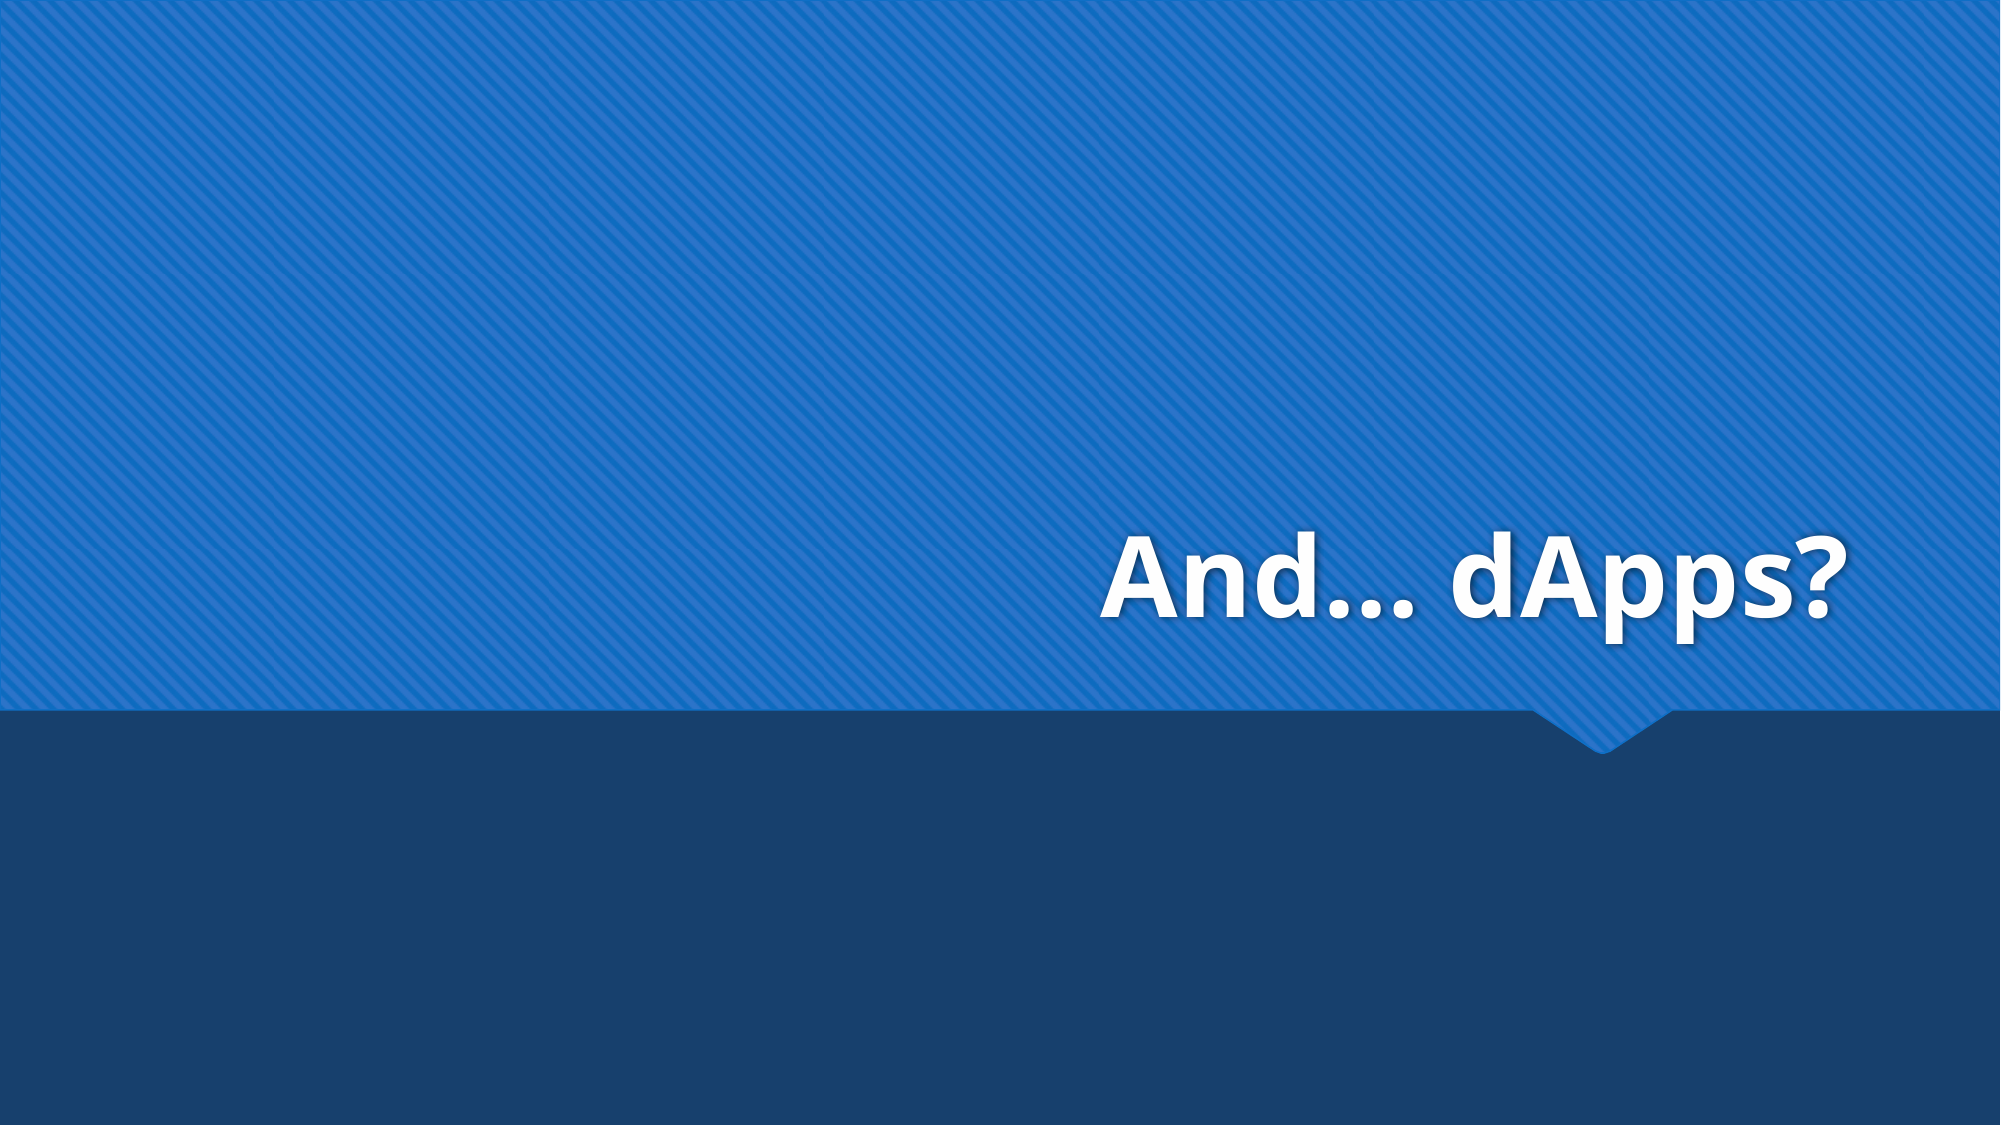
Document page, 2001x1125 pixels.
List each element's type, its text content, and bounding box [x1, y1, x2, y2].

title And… dApps? [132, 160, 1866, 648]
